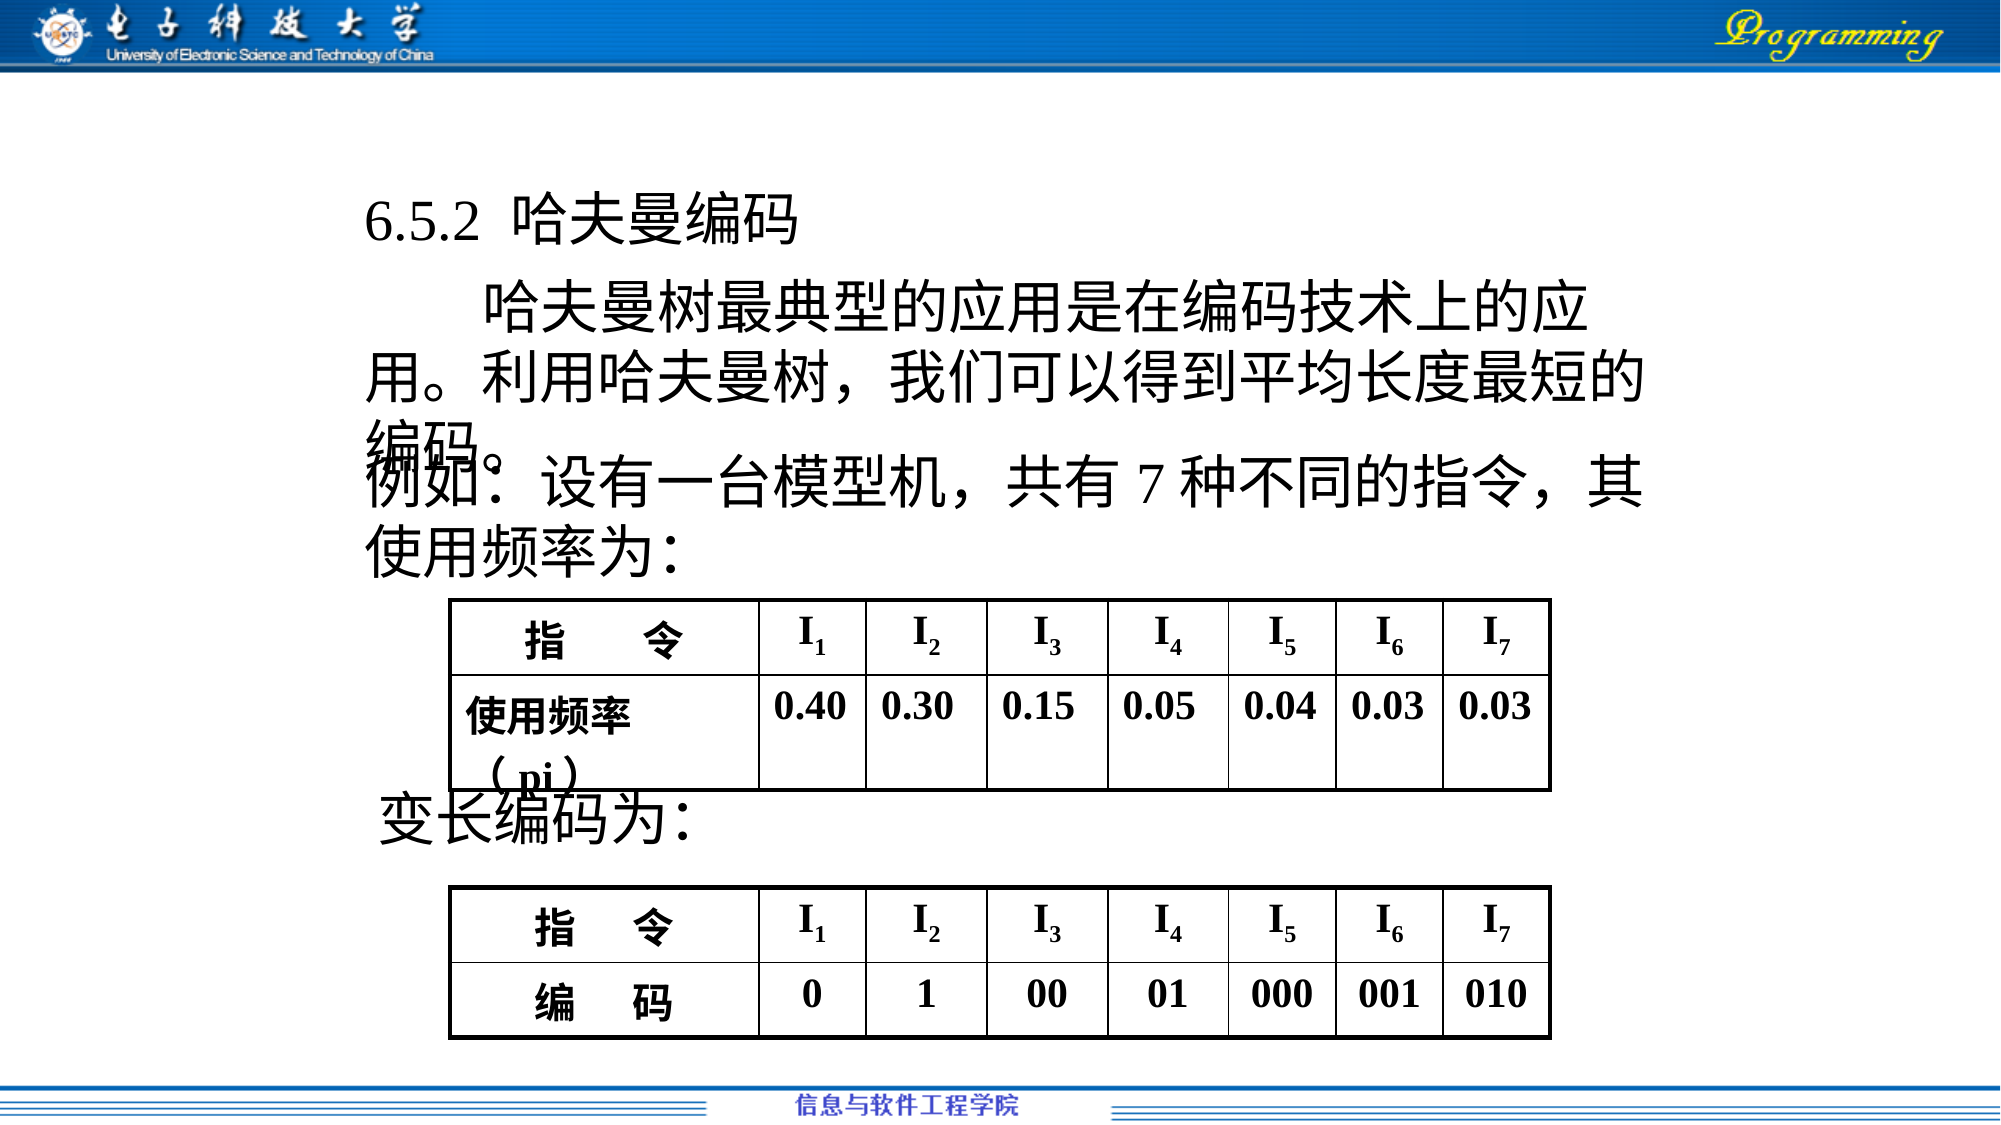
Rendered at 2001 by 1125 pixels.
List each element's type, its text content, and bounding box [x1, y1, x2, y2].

table_header I4 [1109, 890, 1228, 962]
table_cell 1 [867, 963, 986, 1035]
table_cell 编 码 [452, 963, 758, 1035]
table_header I1 [760, 602, 865, 674]
table_cell 010 [1444, 963, 1548, 1035]
table_header I6 [1337, 890, 1442, 962]
table_cell 0 [760, 963, 865, 1035]
table_cell 0.40 [760, 676, 865, 774]
table_cell 0.04 [1229, 676, 1335, 788]
table_cell 000 [1229, 963, 1335, 1035]
table_header I1 [760, 890, 865, 962]
text_box 例如：设有一台模型机，共有7种不同的指令，其使用频率为： [349, 437, 1688, 593]
table_header 指 令 [452, 890, 758, 962]
picture [0, 0, 2001, 1125]
table_header I2 [867, 602, 986, 674]
table_cell 001 [1337, 963, 1442, 1035]
table_cell 0.03 [1444, 676, 1548, 788]
table_header I7 [1444, 602, 1548, 674]
table_cell 0.05 [1109, 676, 1228, 788]
table_cell 0.30 [867, 676, 986, 788]
table_cell 使用频率（pi） [452, 676, 758, 774]
table_cell 0.03 [1337, 676, 1442, 788]
table_header I3 [988, 602, 1107, 674]
text_box 变长编码为： [362, 774, 925, 860]
text_box 哈夫曼树最典型的应用是在编码技术上的应用。利用哈夫曼树，我们可以得到平均长度最短的编码。 [349, 262, 1713, 488]
table_header I3 [988, 890, 1107, 962]
table_header I5 [1229, 890, 1335, 962]
table_header I5 [1229, 602, 1335, 674]
table_cell 0.15 [988, 676, 1107, 788]
table_header I7 [1444, 890, 1548, 962]
table_cell 01 [1109, 963, 1228, 1035]
table_header I4 [1109, 602, 1228, 674]
table_header 指 令 [452, 602, 758, 674]
table_header I6 [1337, 602, 1442, 674]
table_header I2 [867, 890, 986, 962]
text_box 6.5.2 哈夫曼编码 [349, 174, 1713, 260]
table_cell 00 [988, 963, 1107, 1035]
